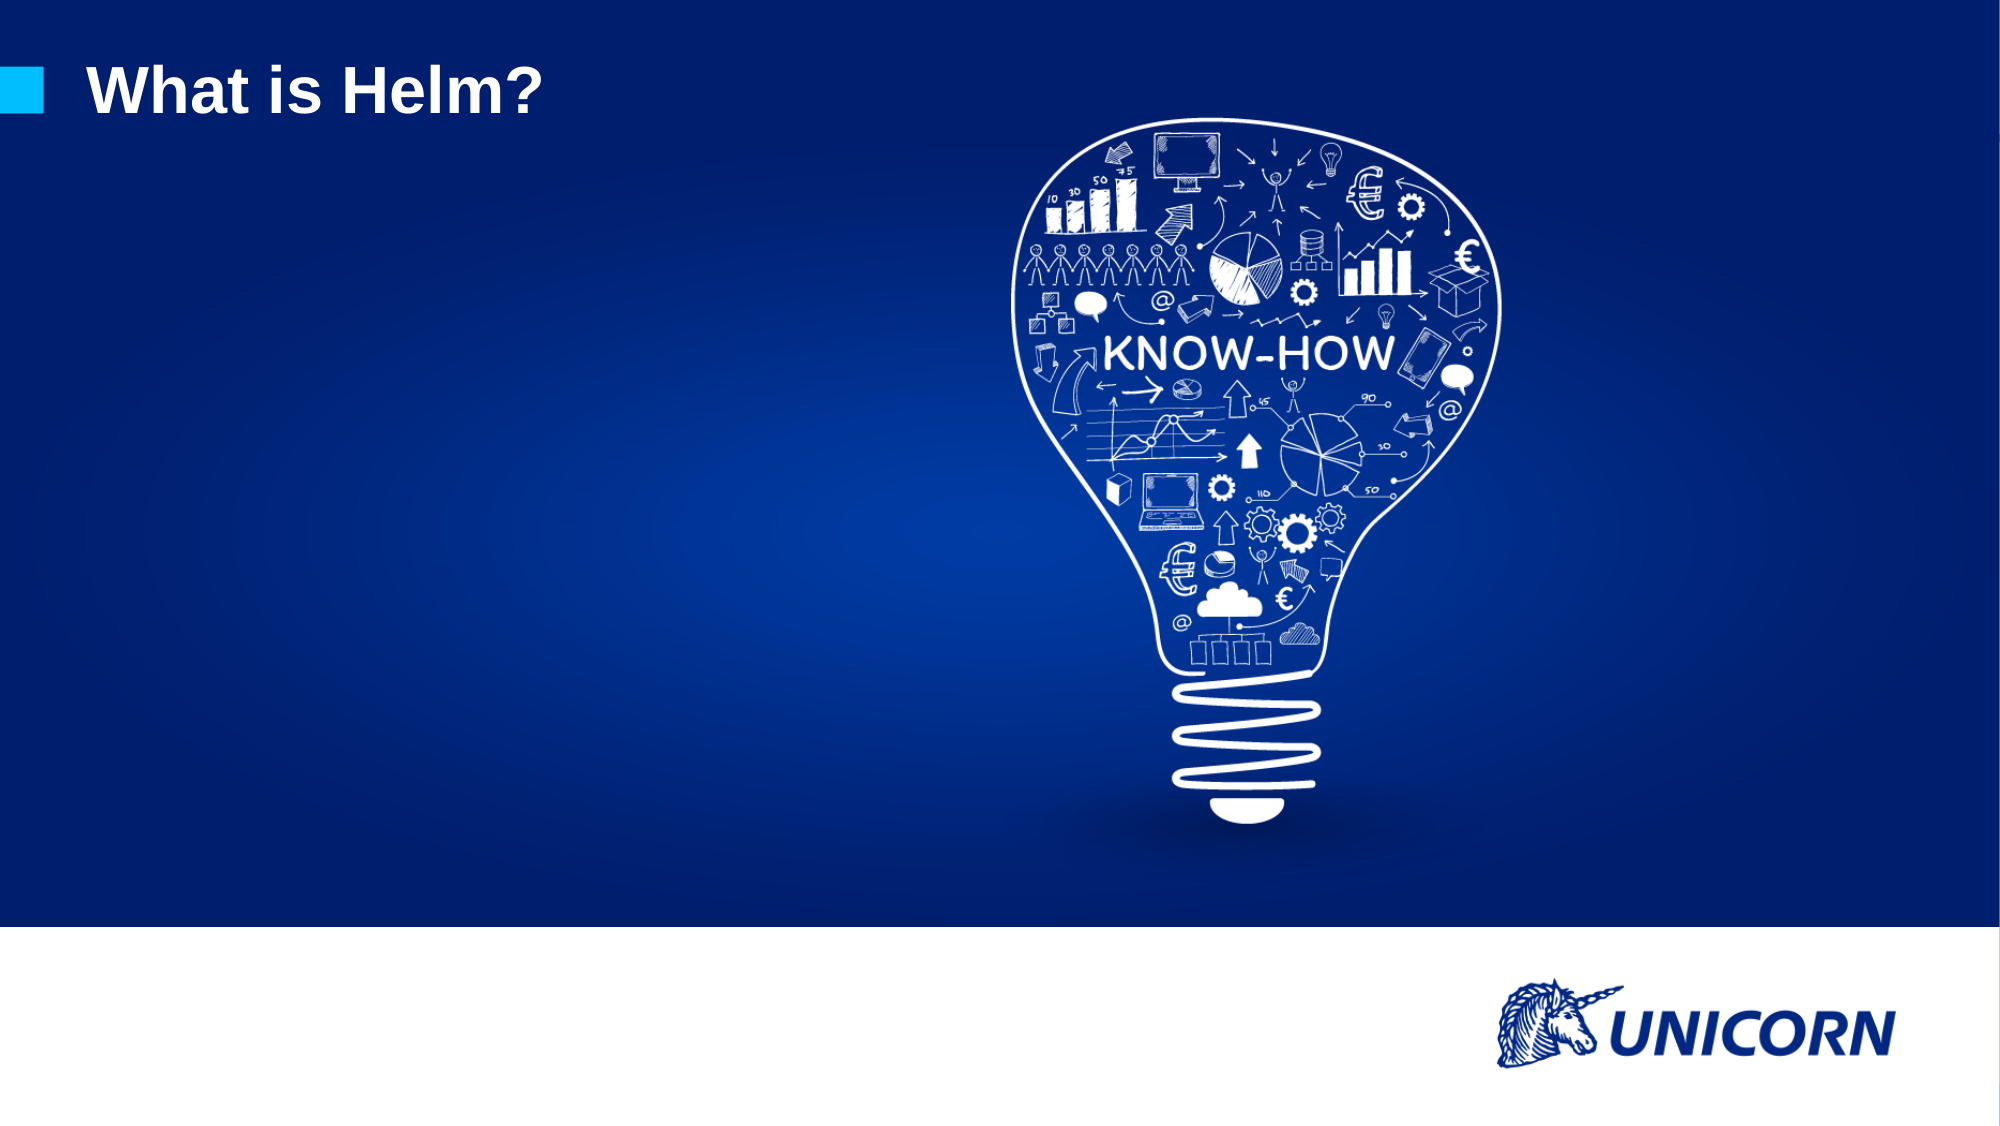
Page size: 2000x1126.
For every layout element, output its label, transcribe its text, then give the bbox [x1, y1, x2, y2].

picture [0, 0, 2000, 1126]
title What is Helm? [0, 37, 1882, 132]
